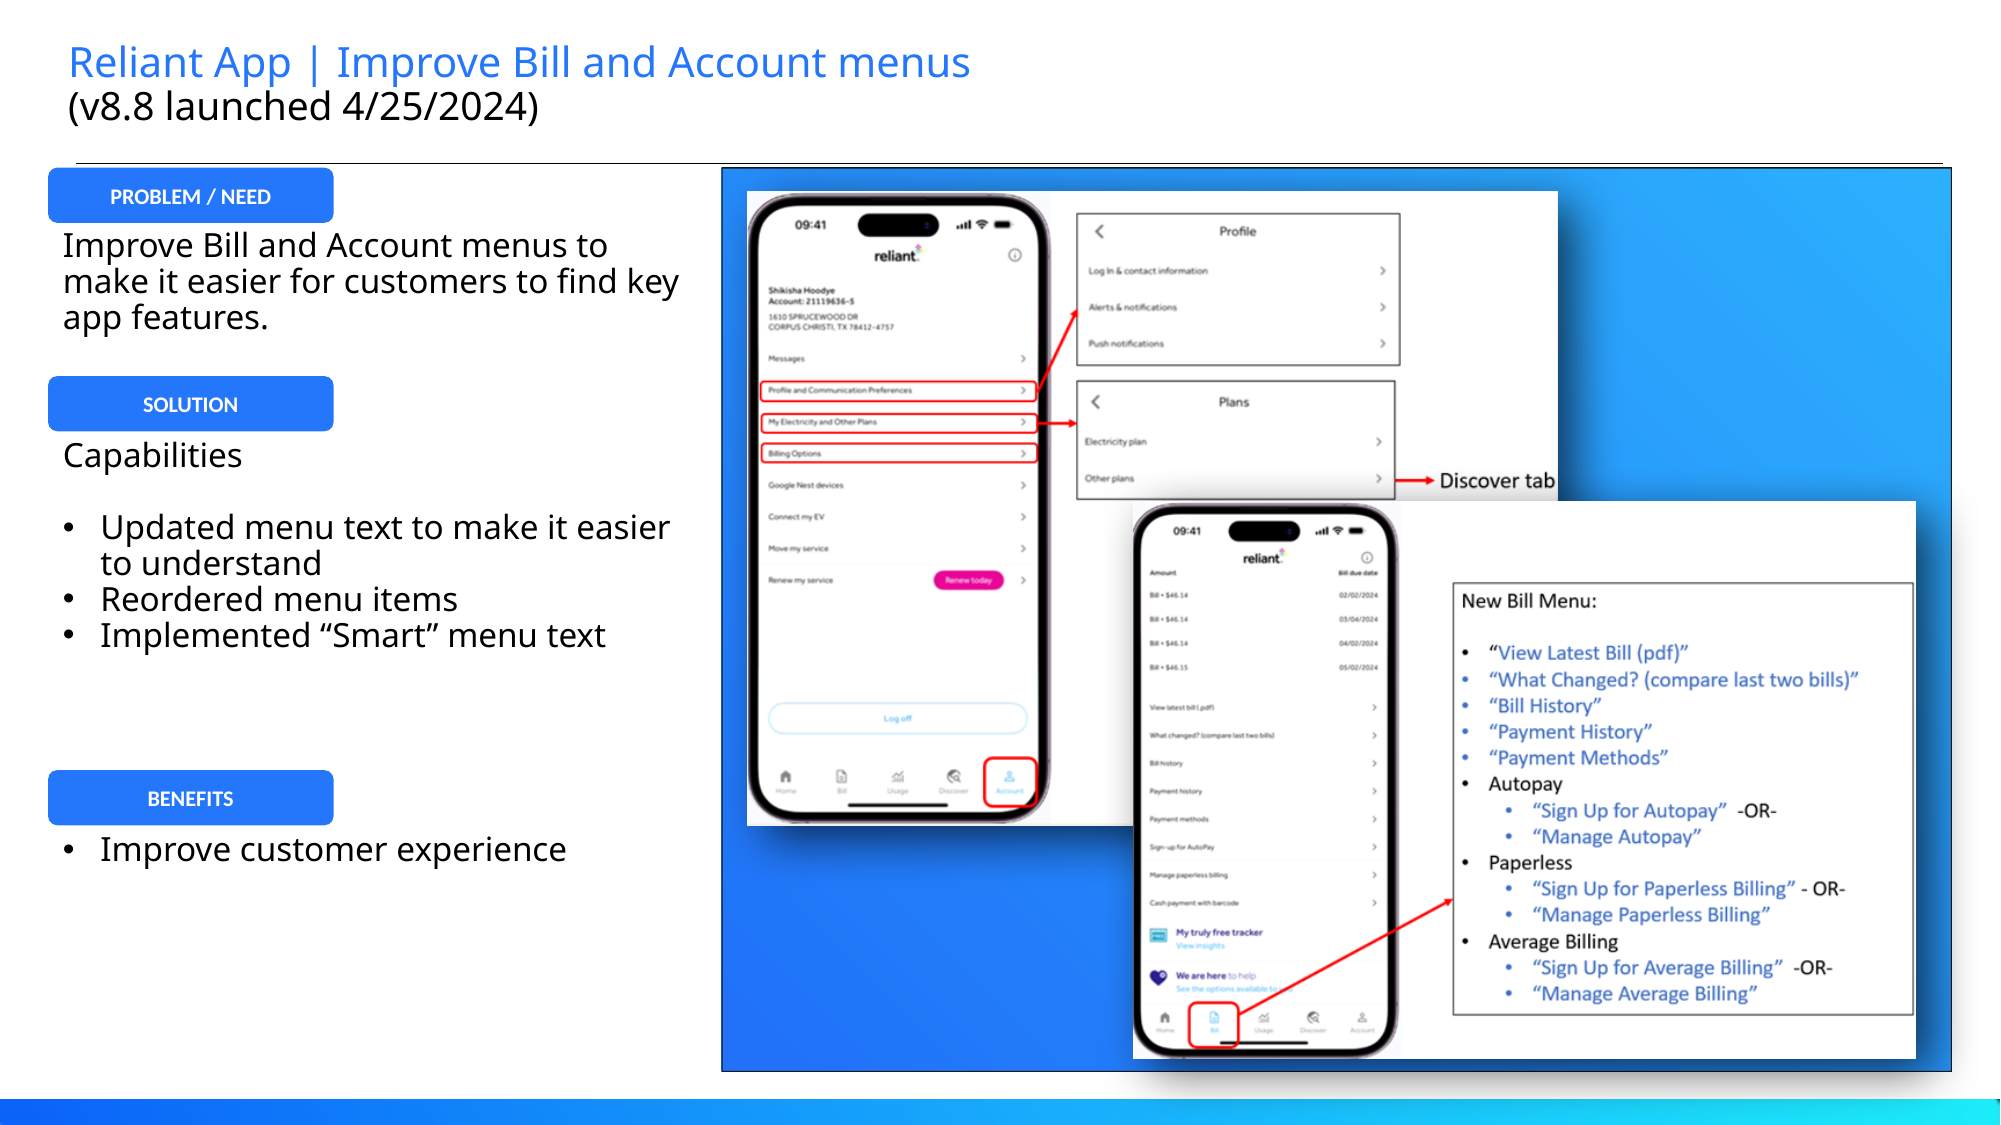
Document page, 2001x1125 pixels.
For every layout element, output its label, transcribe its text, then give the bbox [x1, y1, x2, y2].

picture [0, 1099, 2000, 1125]
picture [747, 191, 1916, 1059]
text_box [1524, 167, 1952, 497]
text_box Capabilities Updated menu text to make it easier to understand Reordered menu items Implemented “Smart” menu text [48, 431, 714, 732]
text_box PROBLEM / NEED [46, 166, 335, 224]
text_box [721, 167, 1119, 1072]
text_box SOLUTION [46, 375, 335, 431]
text_box BENEFITS [46, 769, 335, 825]
text_box Improve Bill and Account menus to make it easier for customers to find key app features. [48, 221, 714, 337]
text_box Reliant App | Improve Bill and Account menus (v8.8 launched 4/25/2024) [48, 24, 1742, 146]
text_box Improve customer experience [48, 825, 694, 970]
